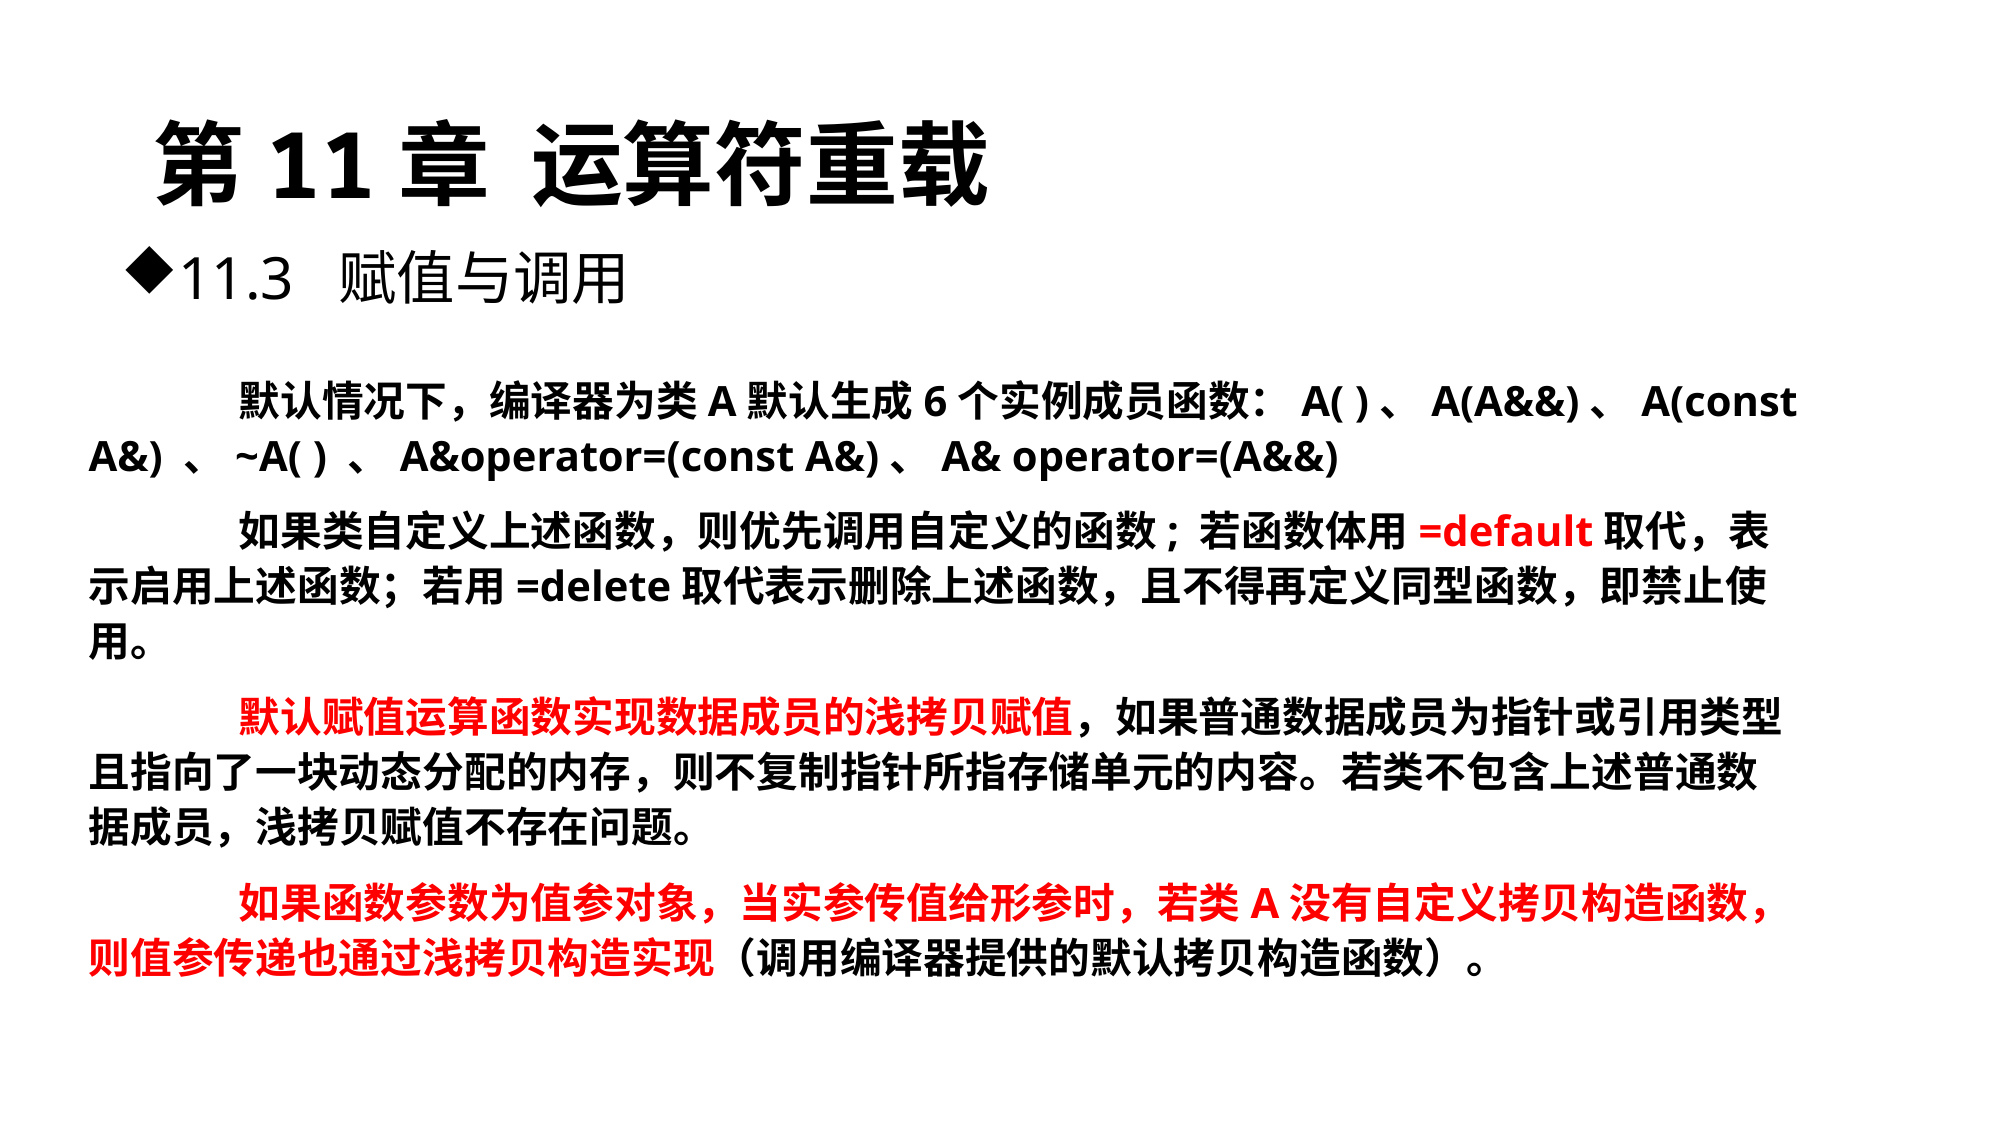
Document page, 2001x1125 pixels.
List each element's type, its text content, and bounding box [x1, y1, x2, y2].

list 11.3 赋值与调用 [105, 242, 1831, 956]
title 第11章 运算符重载 [137, 59, 1863, 278]
text_box 默认情况下，编译器为类A默认生成6个实例成员函数：A( )、A(A&&)、A(const A&) 、~A( ) 、A&operator=(const A&)、A& operator=(A&&) 如果类自定义上述函数，则优先调用自定义的函数; 若函数体用=default取代，表示启用上述函数；若用=delete取代表示删除上述函数，且不得再定义同型函数，即禁止使用。 默认赋值运算函数实现数据成员的浅拷贝赋值，如果普通数据成员为指针或引用类型且指向了一块动态分配的内存，则不复制指针所指存储单元的内容。若类不包含上述普通数据成员，浅拷贝赋值不存在问题。 如果函数参数为值参对象，当实参传值给形参时，若类A没有自定义拷贝构造函数，则值参传递也通过浅拷贝构造实现（调用编译器提供的默认拷贝构造函数）。 [73, 361, 1814, 1125]
